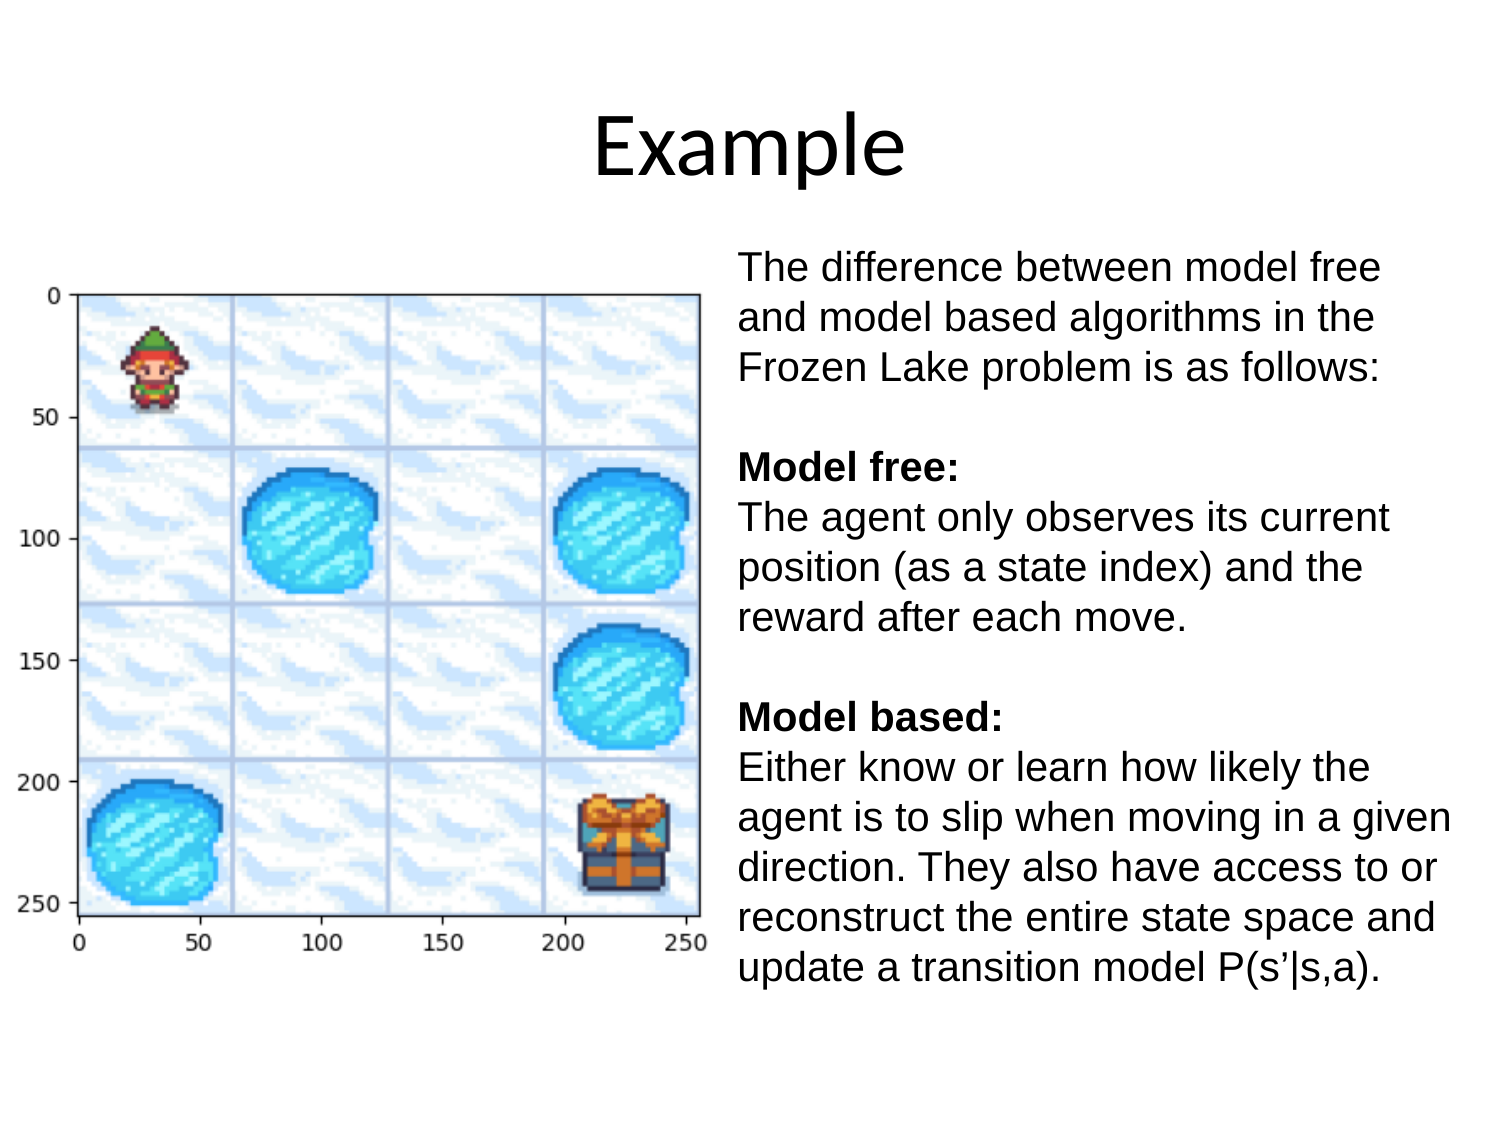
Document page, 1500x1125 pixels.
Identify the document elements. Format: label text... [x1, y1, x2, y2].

text_box The difference between model free and model based algorithms in the Frozen Lake problem is as follows: Model free: The agent only observes its current position (as a state index) and the reward after each move. Model based: Either know or learn how likely the agent is to slip when moving in a given direction. They also have access to or reconstruct the entire state space and update a transition model P(s’|s,a). [722, 232, 1473, 998]
picture [0, 269, 724, 973]
title Example [75, 45, 1425, 233]
